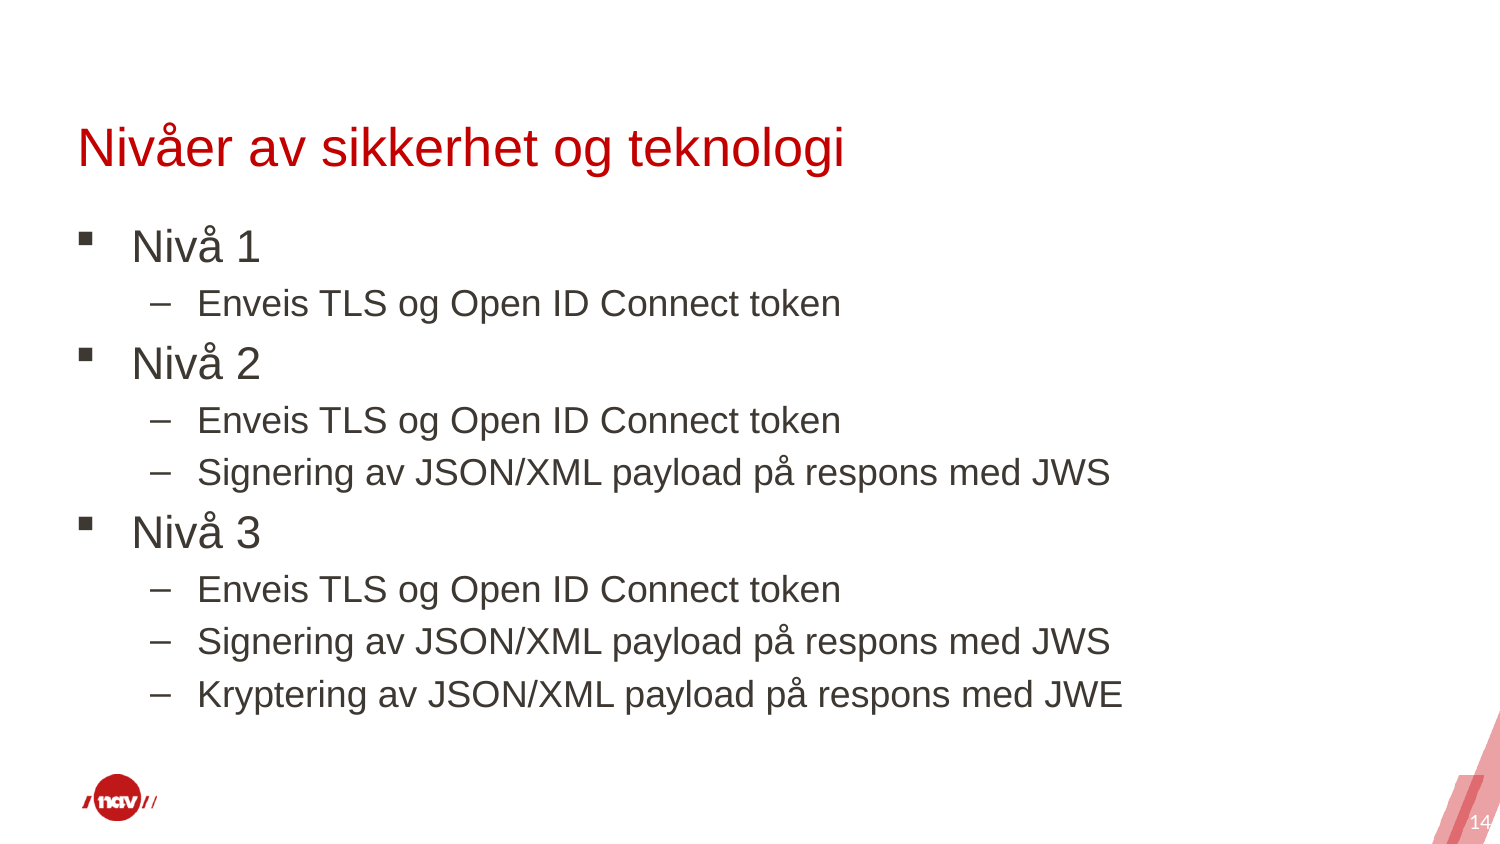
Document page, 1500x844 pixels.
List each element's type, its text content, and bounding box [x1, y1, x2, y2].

picture [82, 774, 157, 821]
title Nivåer av sikkerhet og teknologi [62, 29, 1438, 185]
list Nivå 1 Enveis TLS og Open ID Connect token Nivå 2 Enveis TLS og Open ID Connect token Signering av JSON/XML payload på respons med JWS Nivå 3 Enveis TLS og Open ID Connect token Signering av JSON/XML payload på respons med JWS Kryptering av JSON/XML payload på respons med JWE [60, 209, 1438, 751]
picture [1368, 711, 1500, 844]
